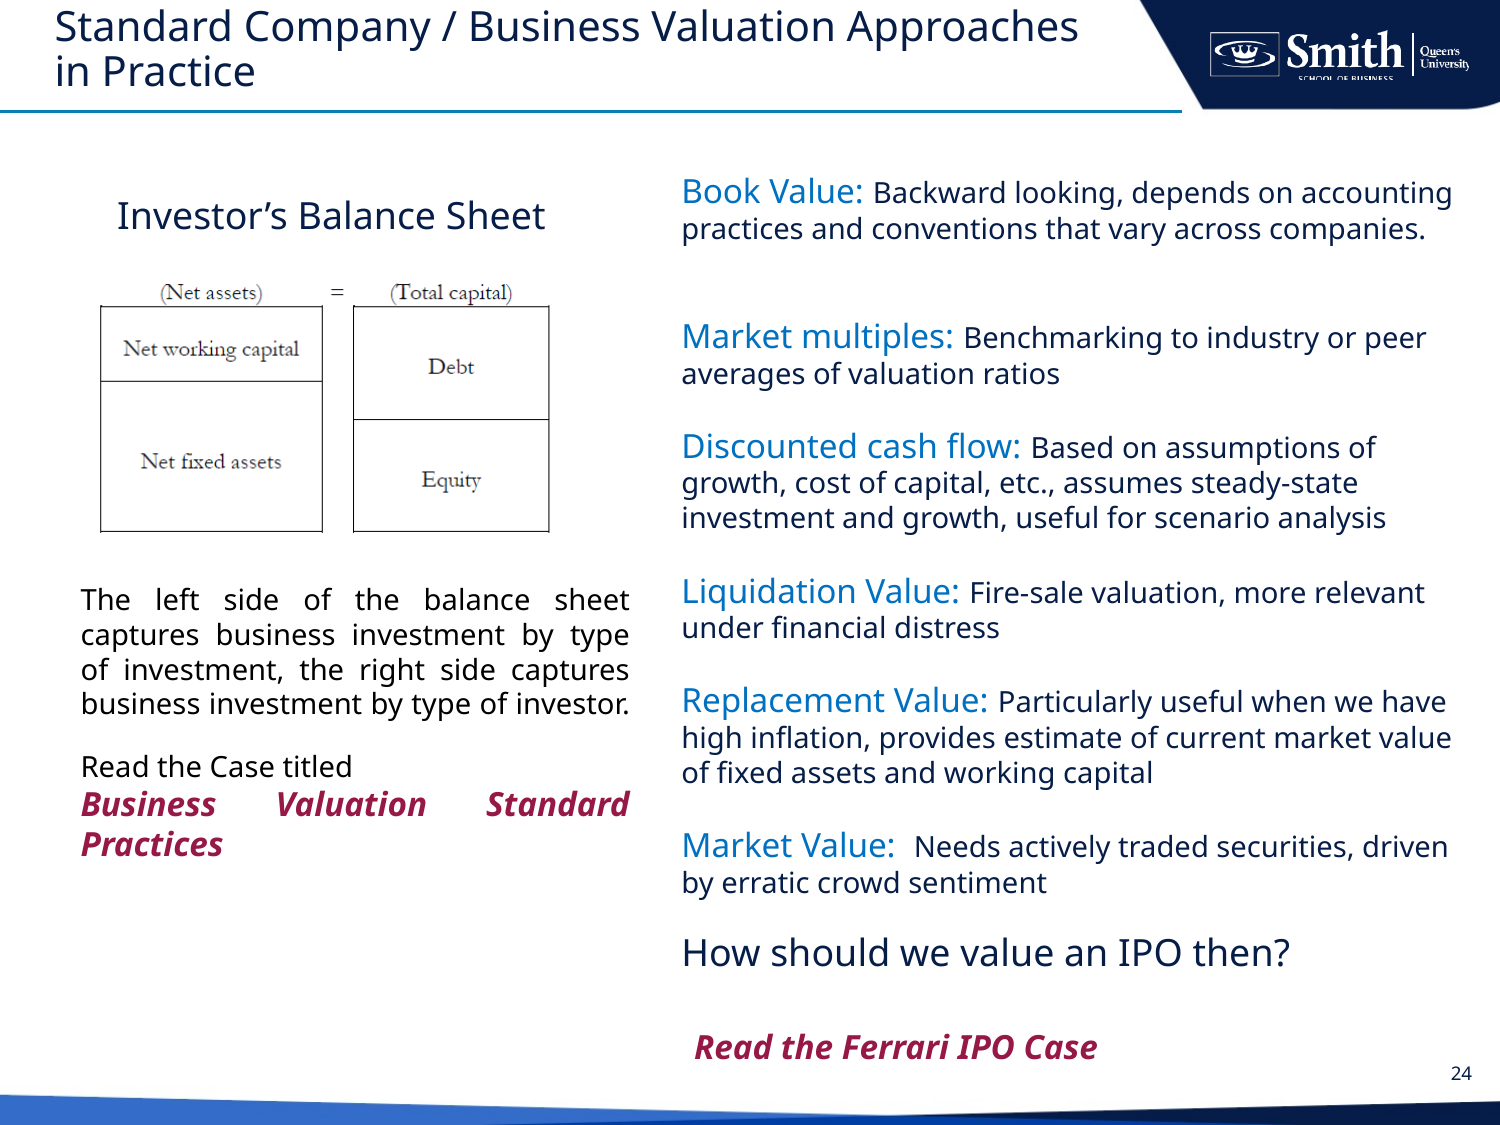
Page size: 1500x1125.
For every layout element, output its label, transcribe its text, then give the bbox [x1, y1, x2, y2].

picture [0, 0, 1500, 1125]
text_box How should we value an IPO then? [666, 921, 1331, 982]
title Standard Company / Business Valuation Approaches in Practice [54, 14, 1125, 96]
text_box The left side of the balance sheet captures business investment by type of investment, the right side captures business investment by type of investor. Read the Case titled Business Valuation Standard Practices [65, 543, 646, 871]
text_box Book Value: Backward looking, depends on accounting practices and conventions that vary across companies. Market multiples: Benchmarking to industry or peer averages of valuation ratios Discounted cash flow: Based on assumptions of growth, cost of capital, etc., assumes steady-state investment and growth, useful for scenario analysis Liquidation Value: Fire-sale valuation, more relevant under financial distress Replacement Value: Particularly useful when we have high inflation, provides estimate of current market value of fixed assets and working capital Market Value: Needs actively traded securities, driven by erratic crowd sentiment [666, 162, 1480, 942]
text_box Investor’s Balance Sheet [102, 184, 567, 245]
text_box Read the Ferrari IPO Case [679, 1018, 1188, 1074]
